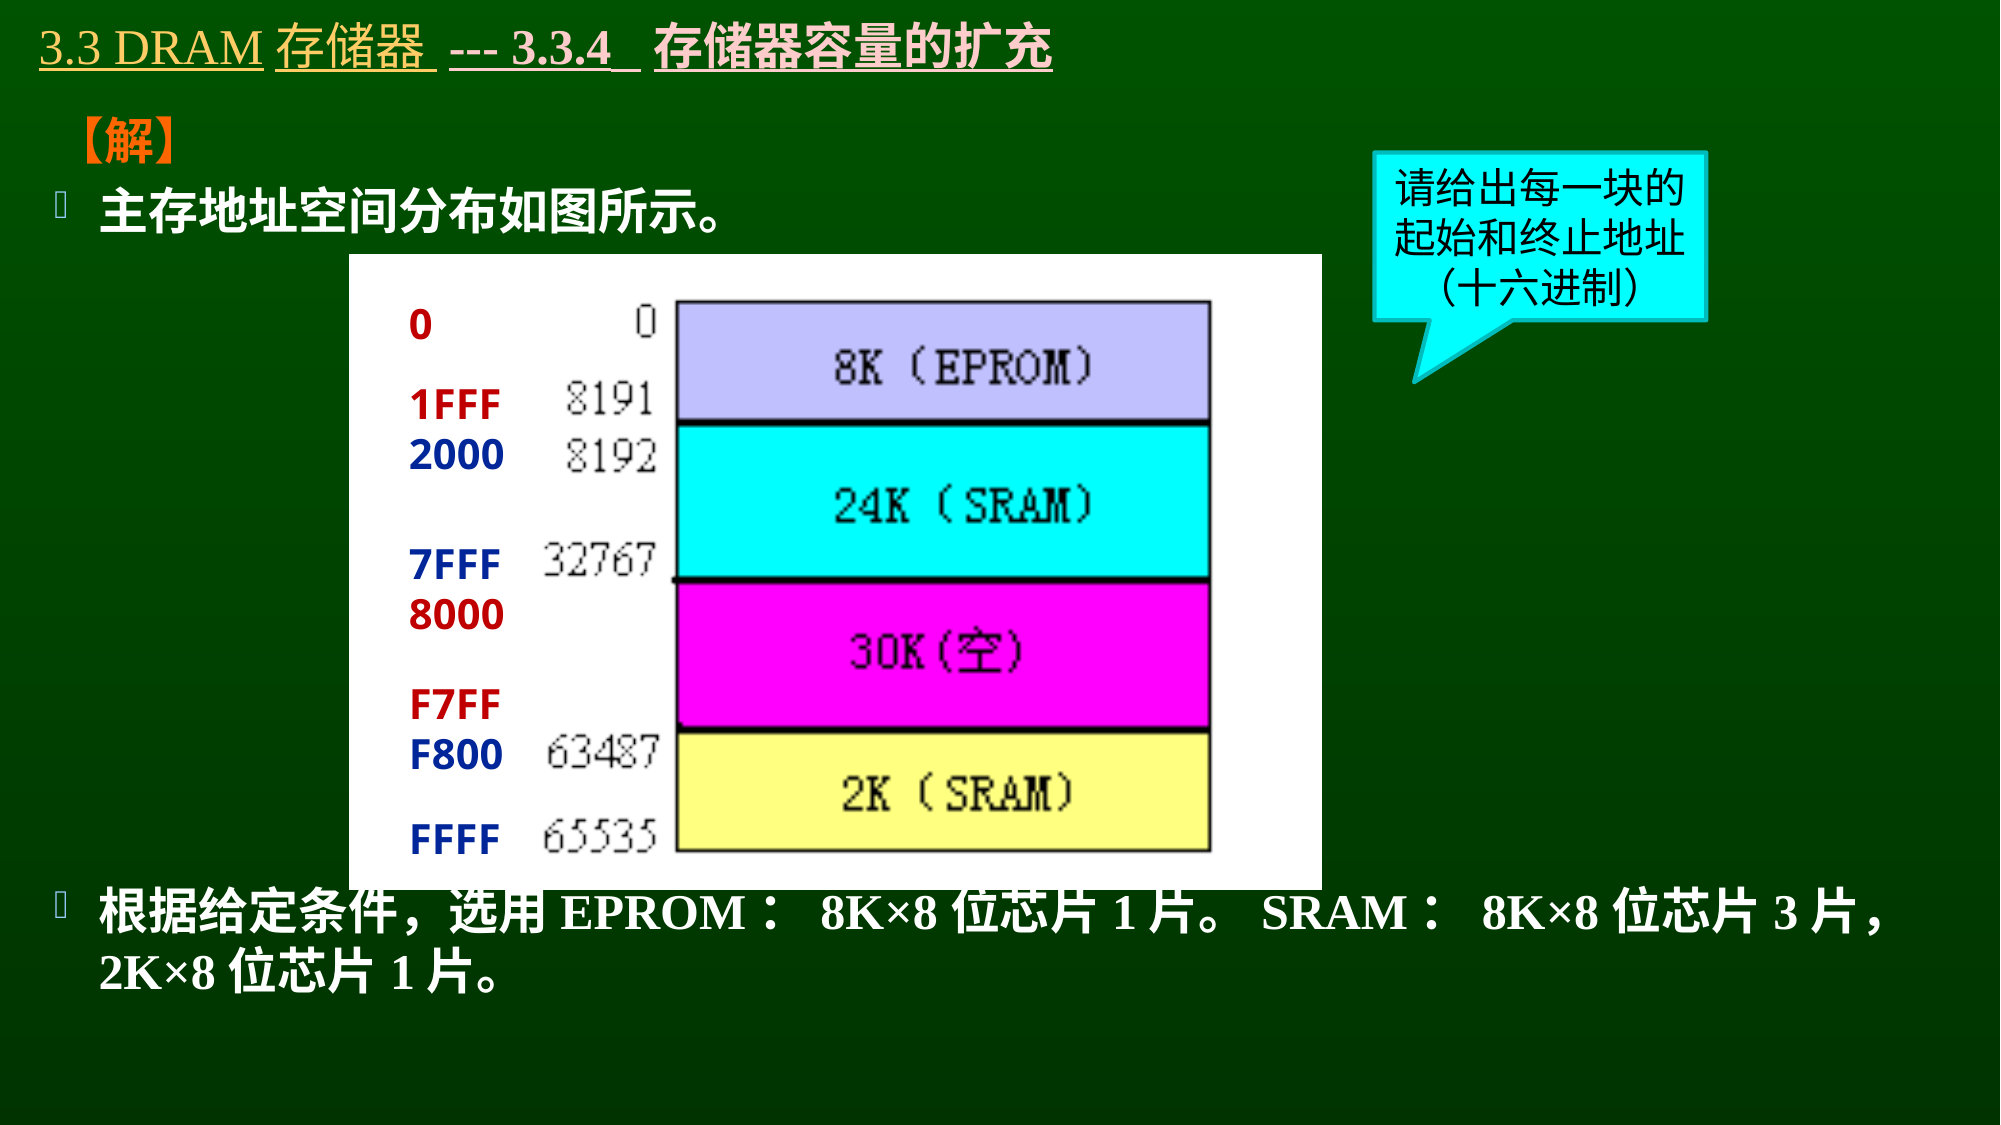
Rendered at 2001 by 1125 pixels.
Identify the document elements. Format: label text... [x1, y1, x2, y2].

text_box 请给出每一块的起始和终止地址（十六进制） [1372, 150, 1709, 385]
title 3.3 DRAM存储器 --- 3.3.4 存储器容量的扩充 [23, 6, 1961, 83]
list 【解】 主存地址空间分布如图所示。 根据给定条件，选用EPROM：8K×8位芯片1片。SRAM：8K×8位芯片3片，2K×8位芯片1片。 [39, 101, 1961, 1094]
picture [349, 255, 1322, 889]
